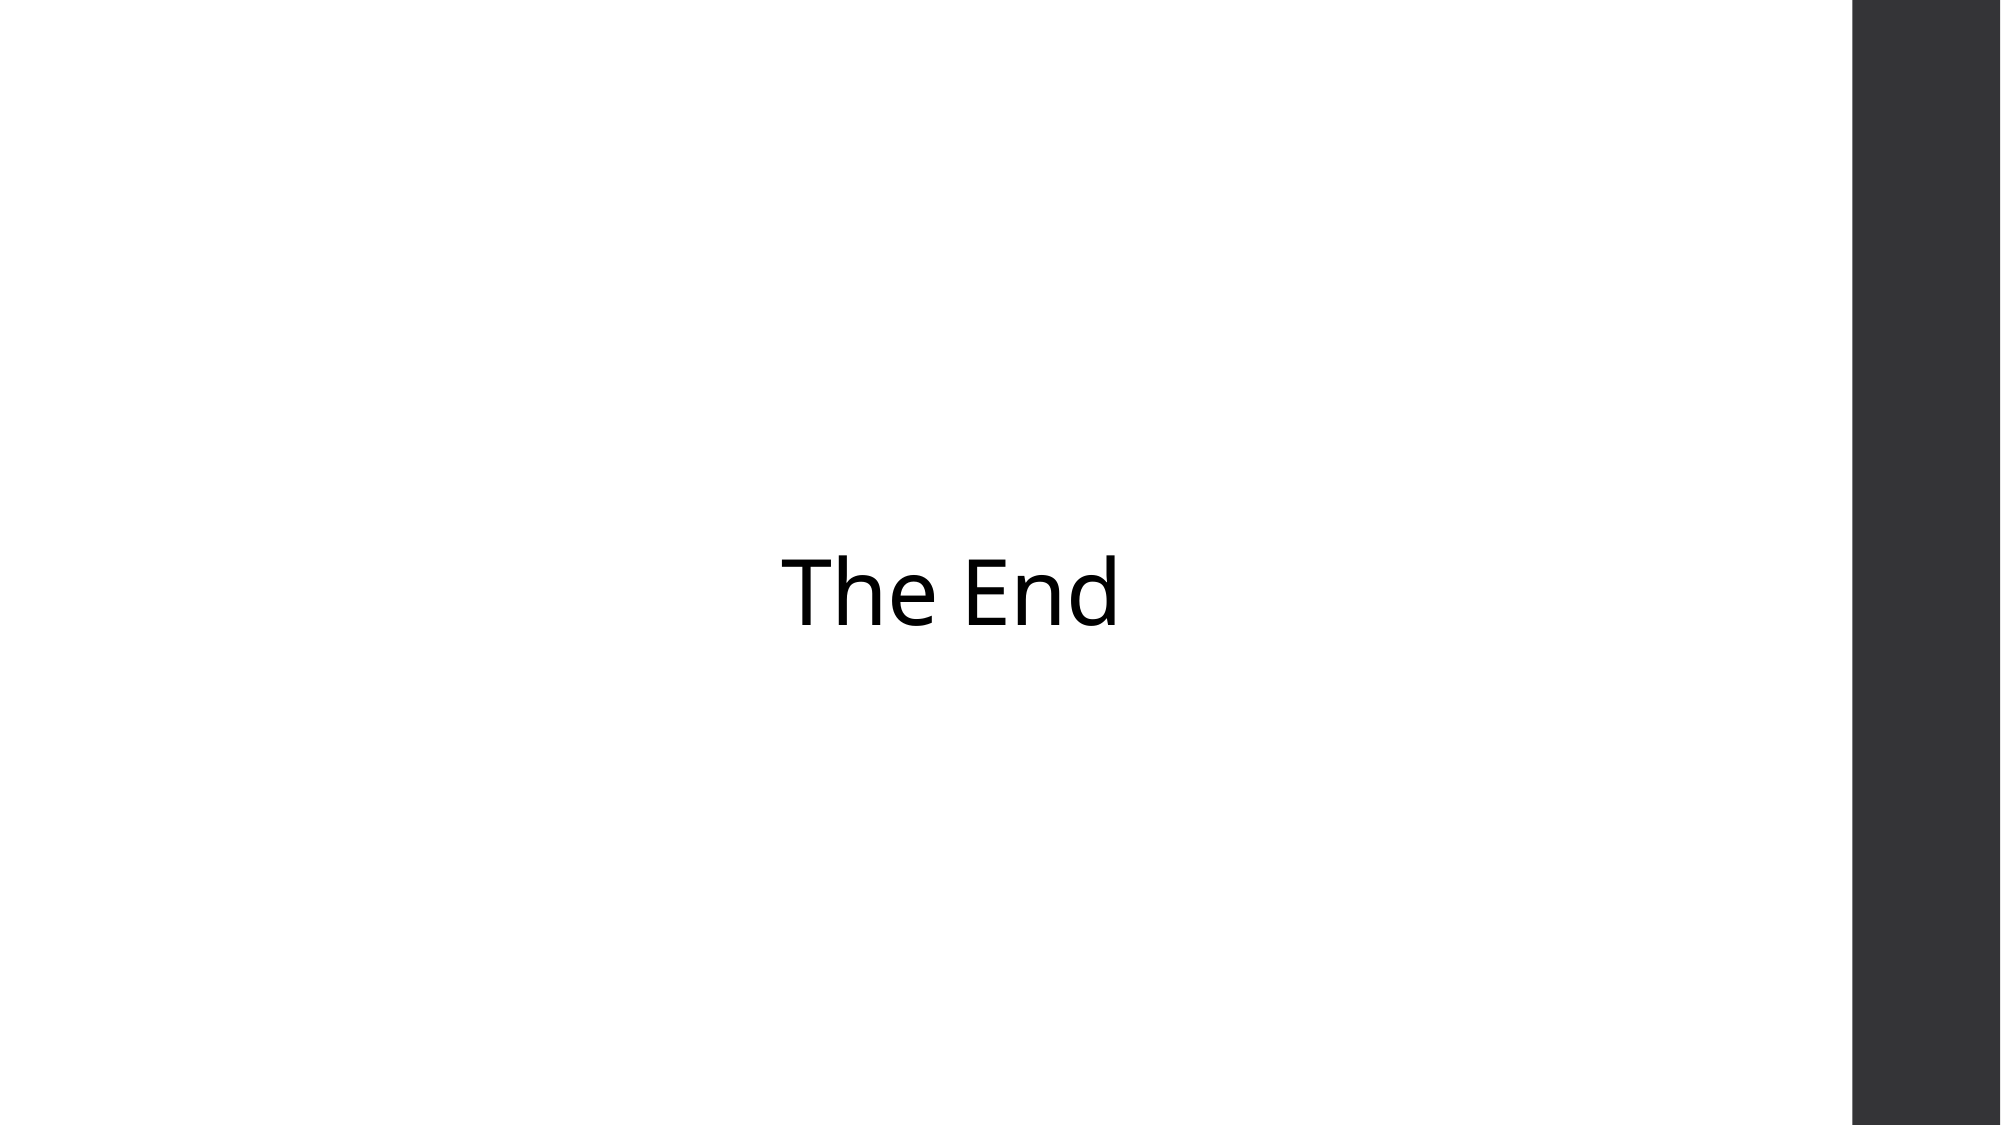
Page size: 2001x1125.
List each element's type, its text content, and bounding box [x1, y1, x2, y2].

title The End [157, 435, 1748, 654]
